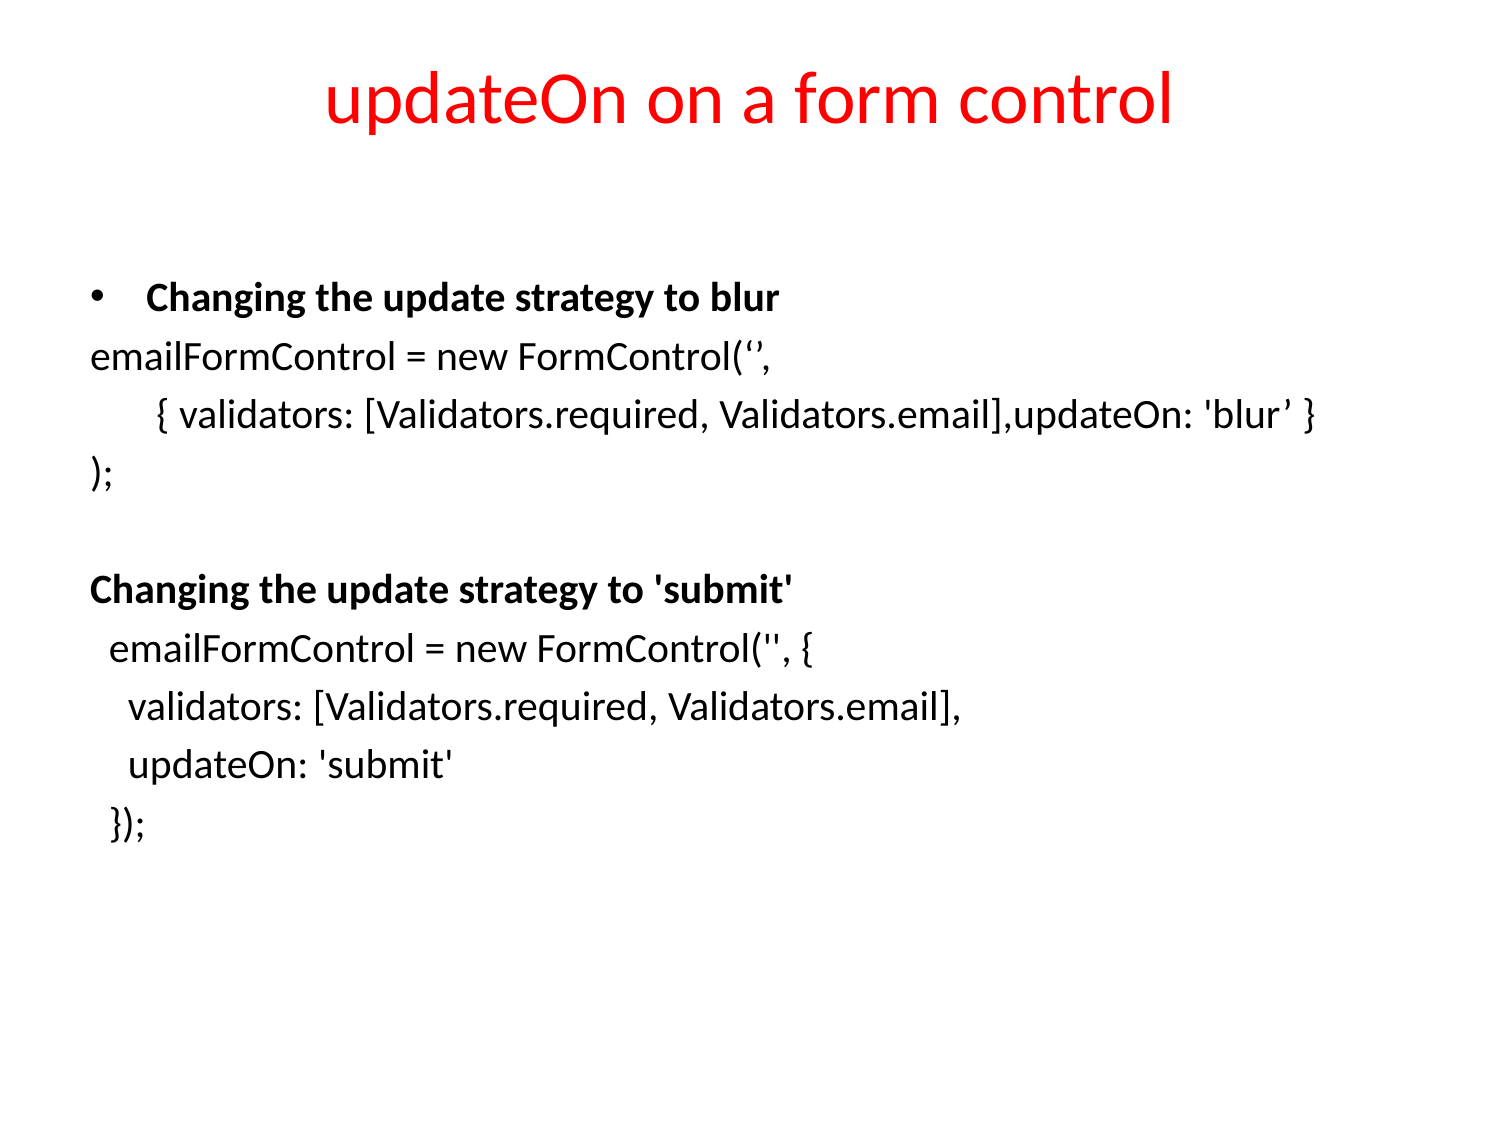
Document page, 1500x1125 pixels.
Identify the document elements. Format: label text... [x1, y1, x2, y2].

list Changing the update strategy to blur emailFormControl = new FormControl(‘’, { validators: [Validators.required, Validators.email],updateOn: 'blur’ } ); Changing the update strategy to 'submit' emailFormControl = new FormControl('', { validators: [Validators.required, Validators.email], updateOn: 'submit' }); [75, 262, 1425, 1005]
title updateOn on a form control [75, 45, 1425, 233]
